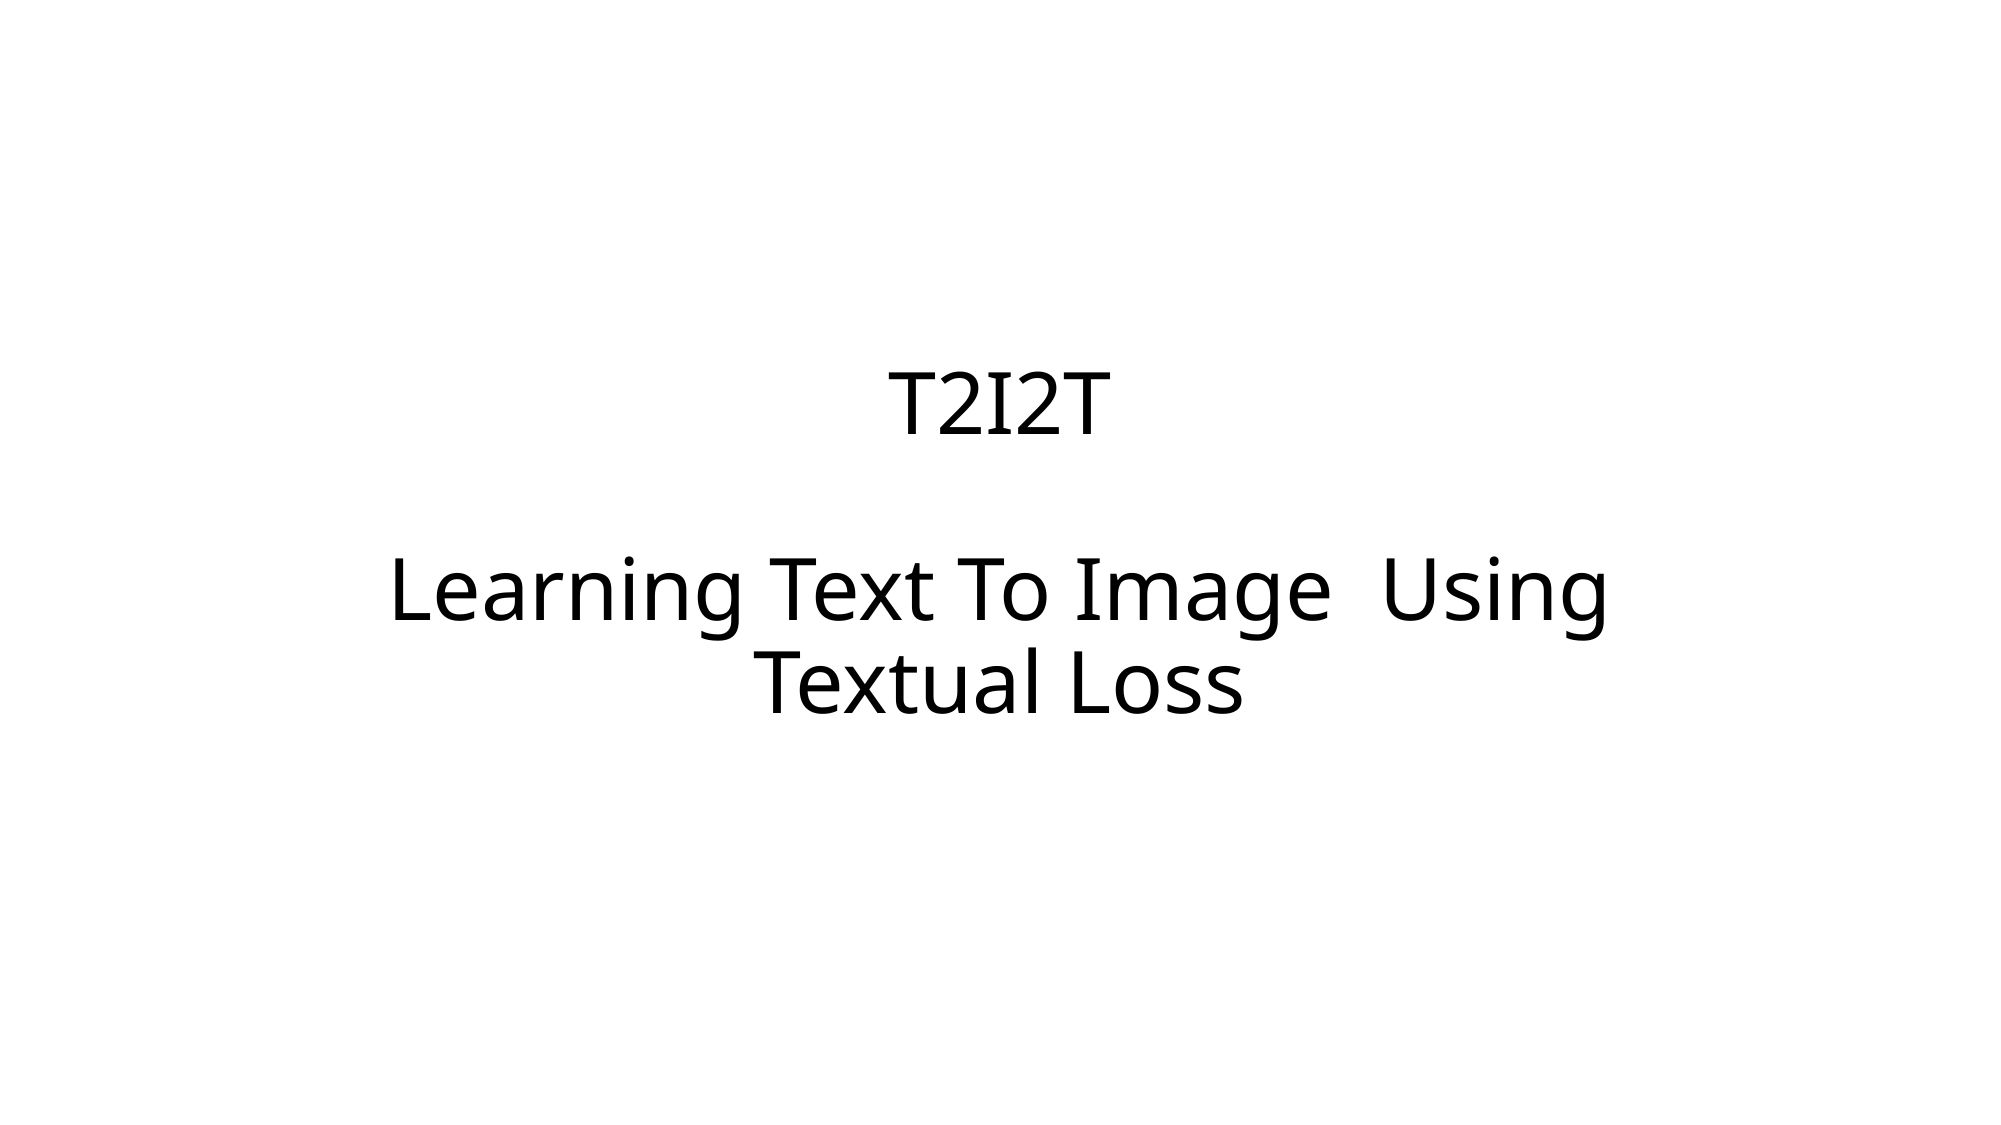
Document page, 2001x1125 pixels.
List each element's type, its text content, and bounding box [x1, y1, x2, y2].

title T2I2T Learning Text To Image Using Textual Loss [249, 348, 1750, 740]
